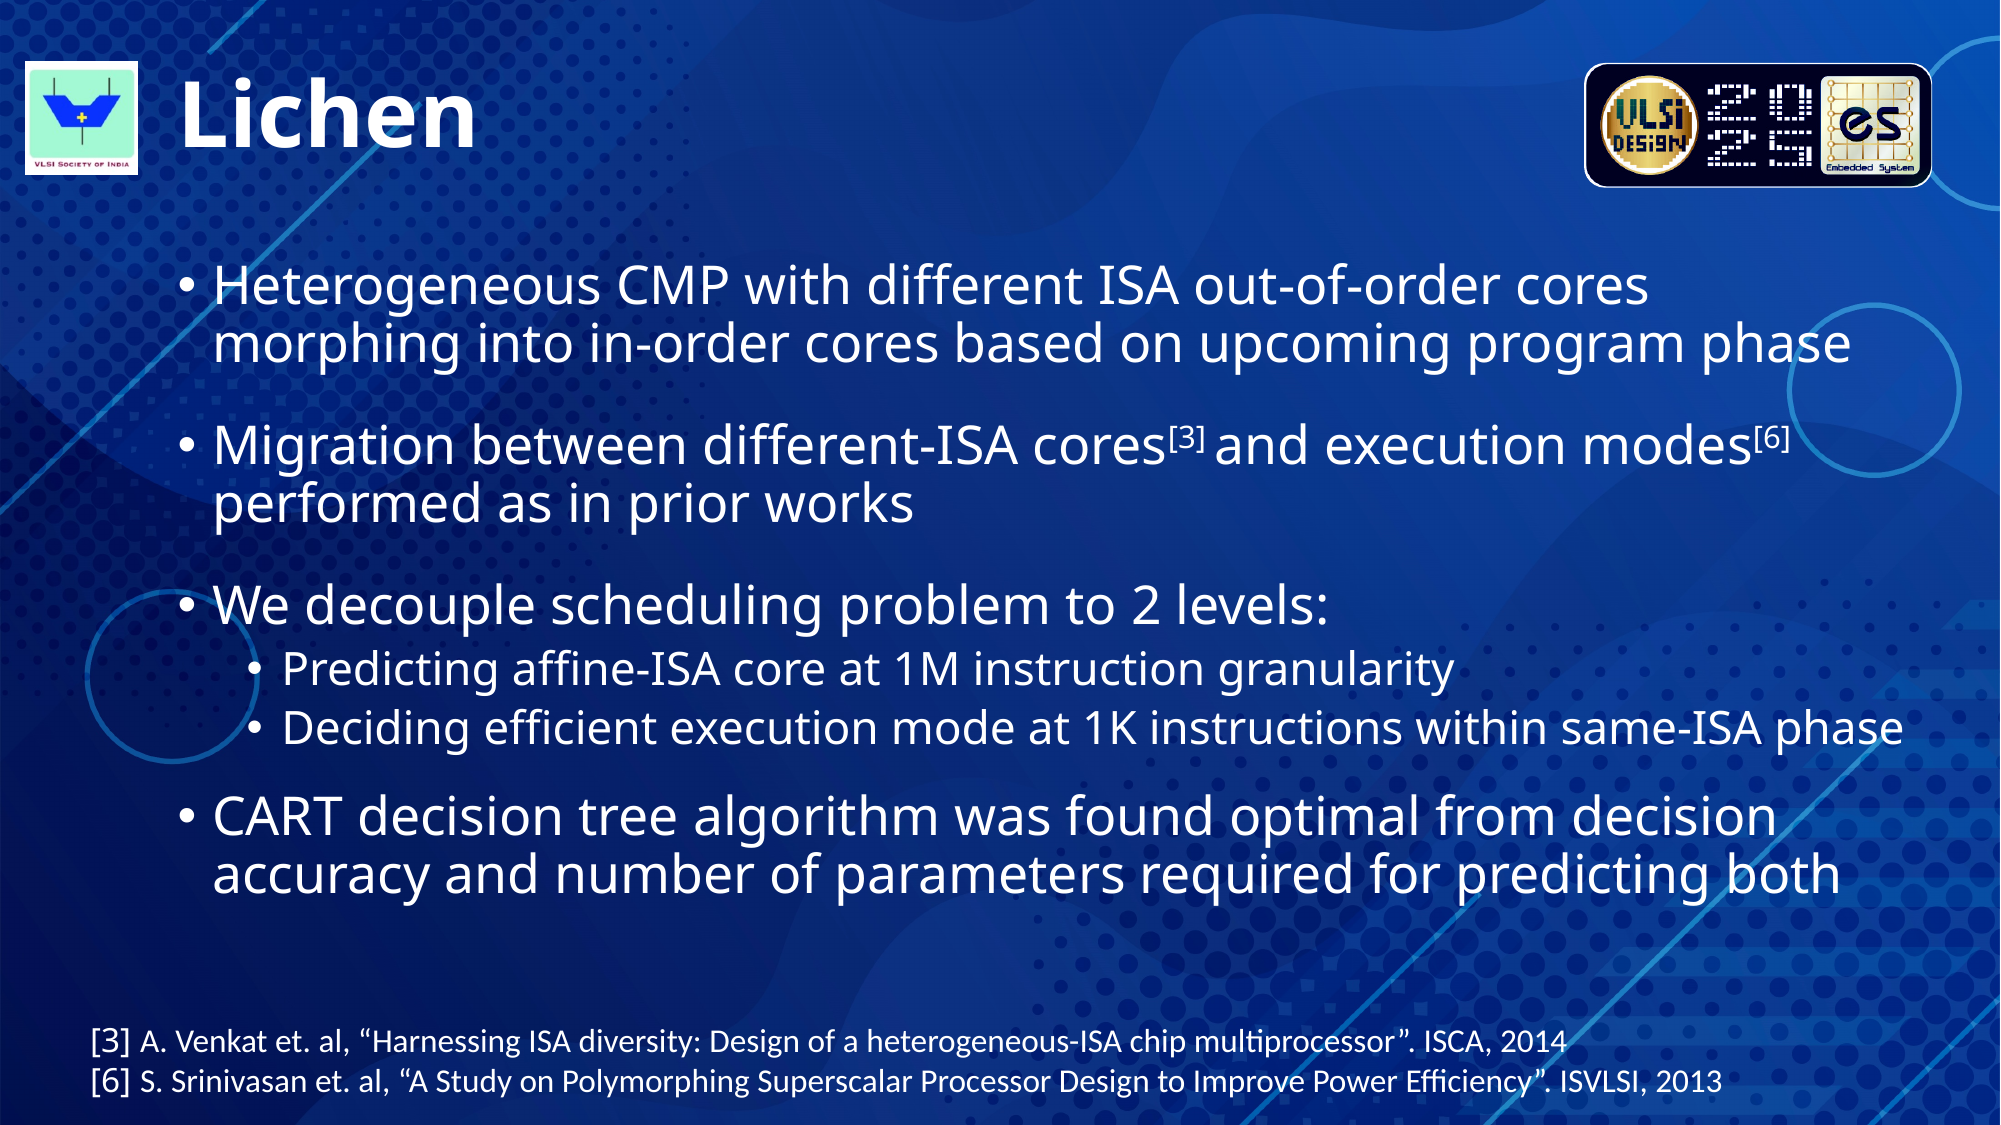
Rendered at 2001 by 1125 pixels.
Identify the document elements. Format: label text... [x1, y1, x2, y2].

picture [0, 0, 2000, 1125]
title Lichen [162, 37, 1567, 199]
footer [3] A. Venkat et. al, “Harnessing ISA diversity: Design of a heterogeneous-ISA chip multiprocessor”. ISCA, 2014 [6] S. Srinivasan et. al, “A Study on Polymorphing Superscalar Processor Design to Improve Power Efficiency”. ISVLSI, 2013 [75, 1006, 1925, 1112]
list Heterogeneous CMP with different ISA out-of-order cores morphing into in-order cores based on upcoming program phase Migration between different-ISA cores[3] and execution modes[6] performed as in prior works We decouple scheduling problem to 2 levels: Predicting affine-ISA core at 1M instruction granularity Deciding efficient execution mode at 1K instructions within same-ISA phase CART decision tree algorithm was found optimal from decision accuracy and number of parameters required for predicting both [162, 250, 1928, 1014]
